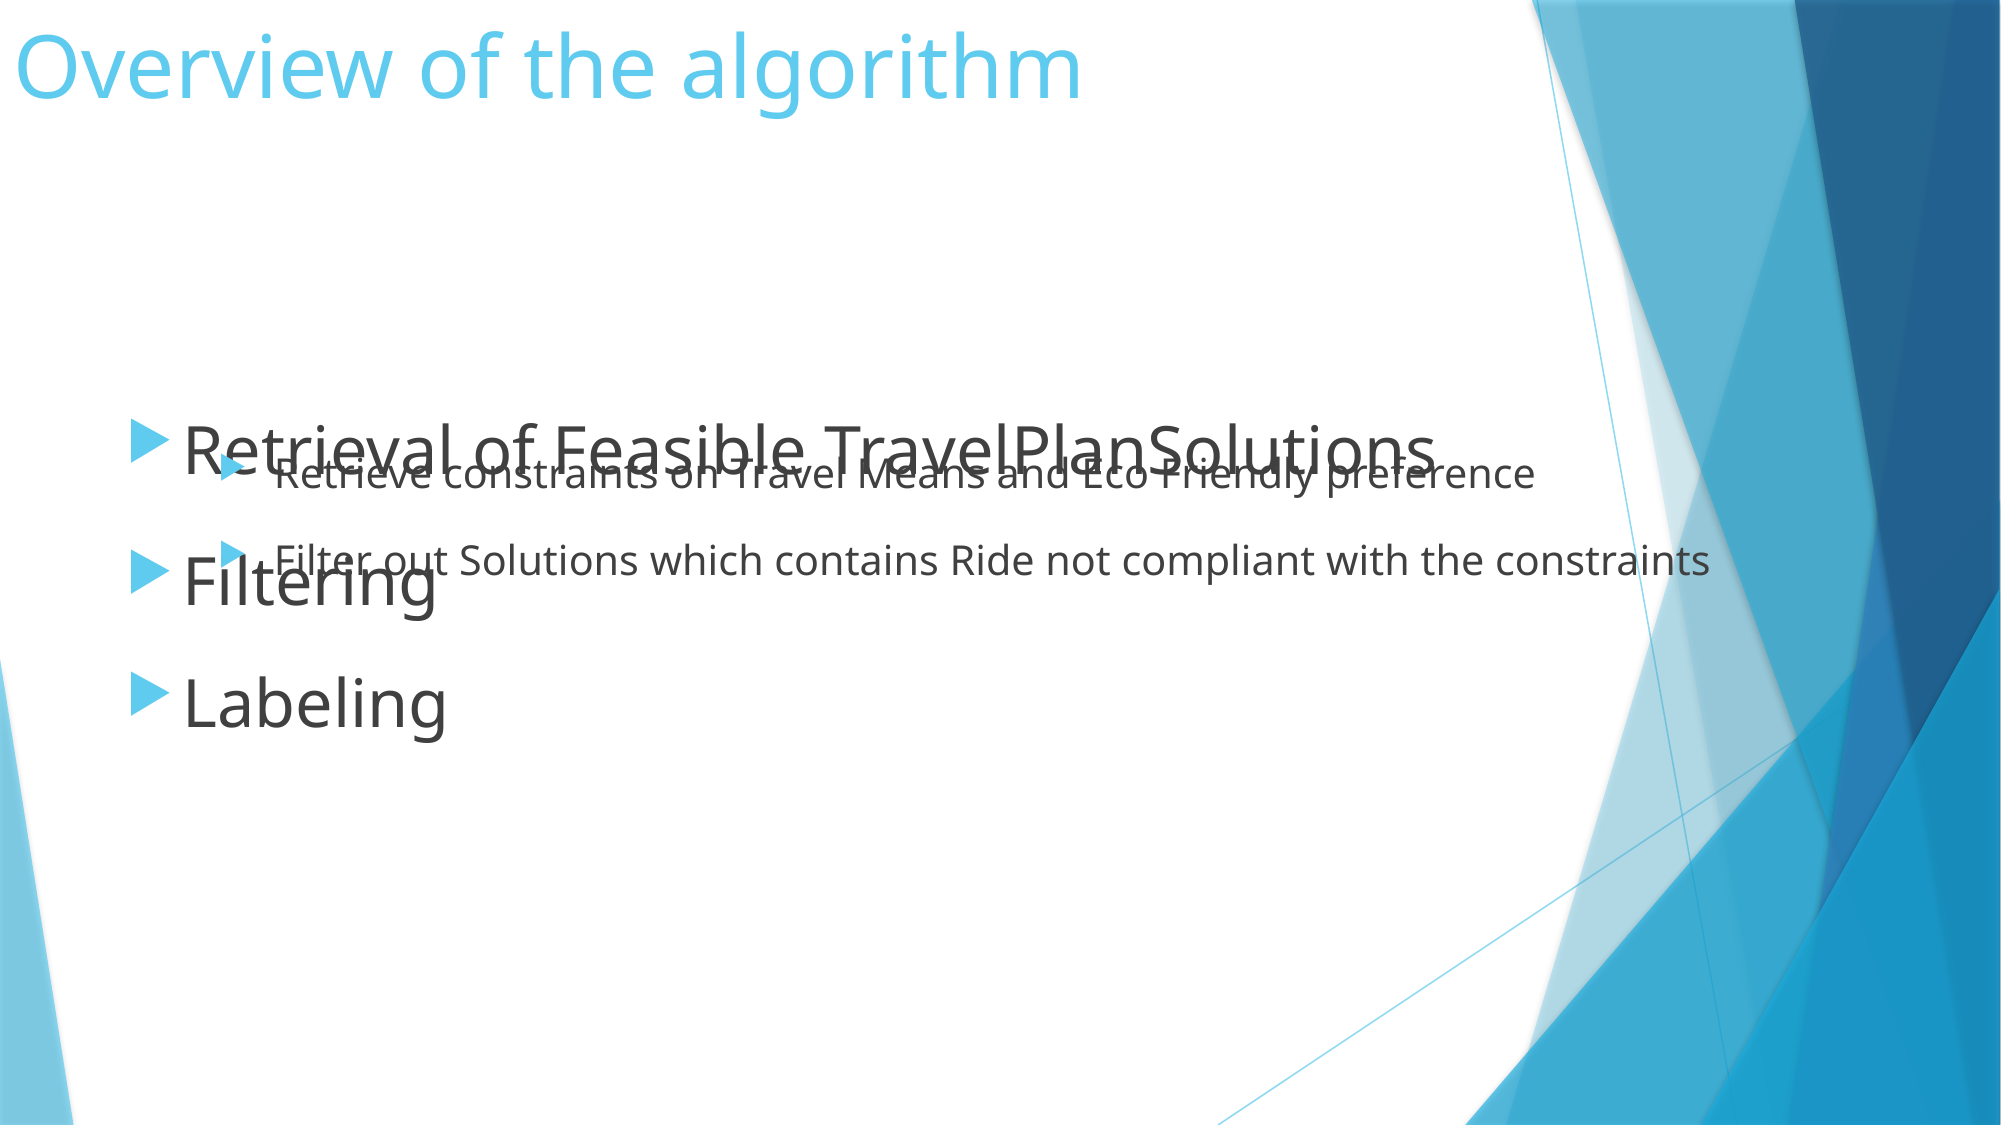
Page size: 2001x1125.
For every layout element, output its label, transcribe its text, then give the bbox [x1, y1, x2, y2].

text_box Retrieval of Feasible TravelPlanSolutions [111, 360, 1657, 490]
list Labeling [111, 628, 1657, 761]
text_box Retrieve constraints on Travel Means and Eco Friendly preference Filter out Solutions which contains Ride not compliant with the constraints [203, 414, 1749, 625]
title Overview of the algorithm [0, 3, 1114, 131]
text_box Filtering [111, 490, 1657, 628]
